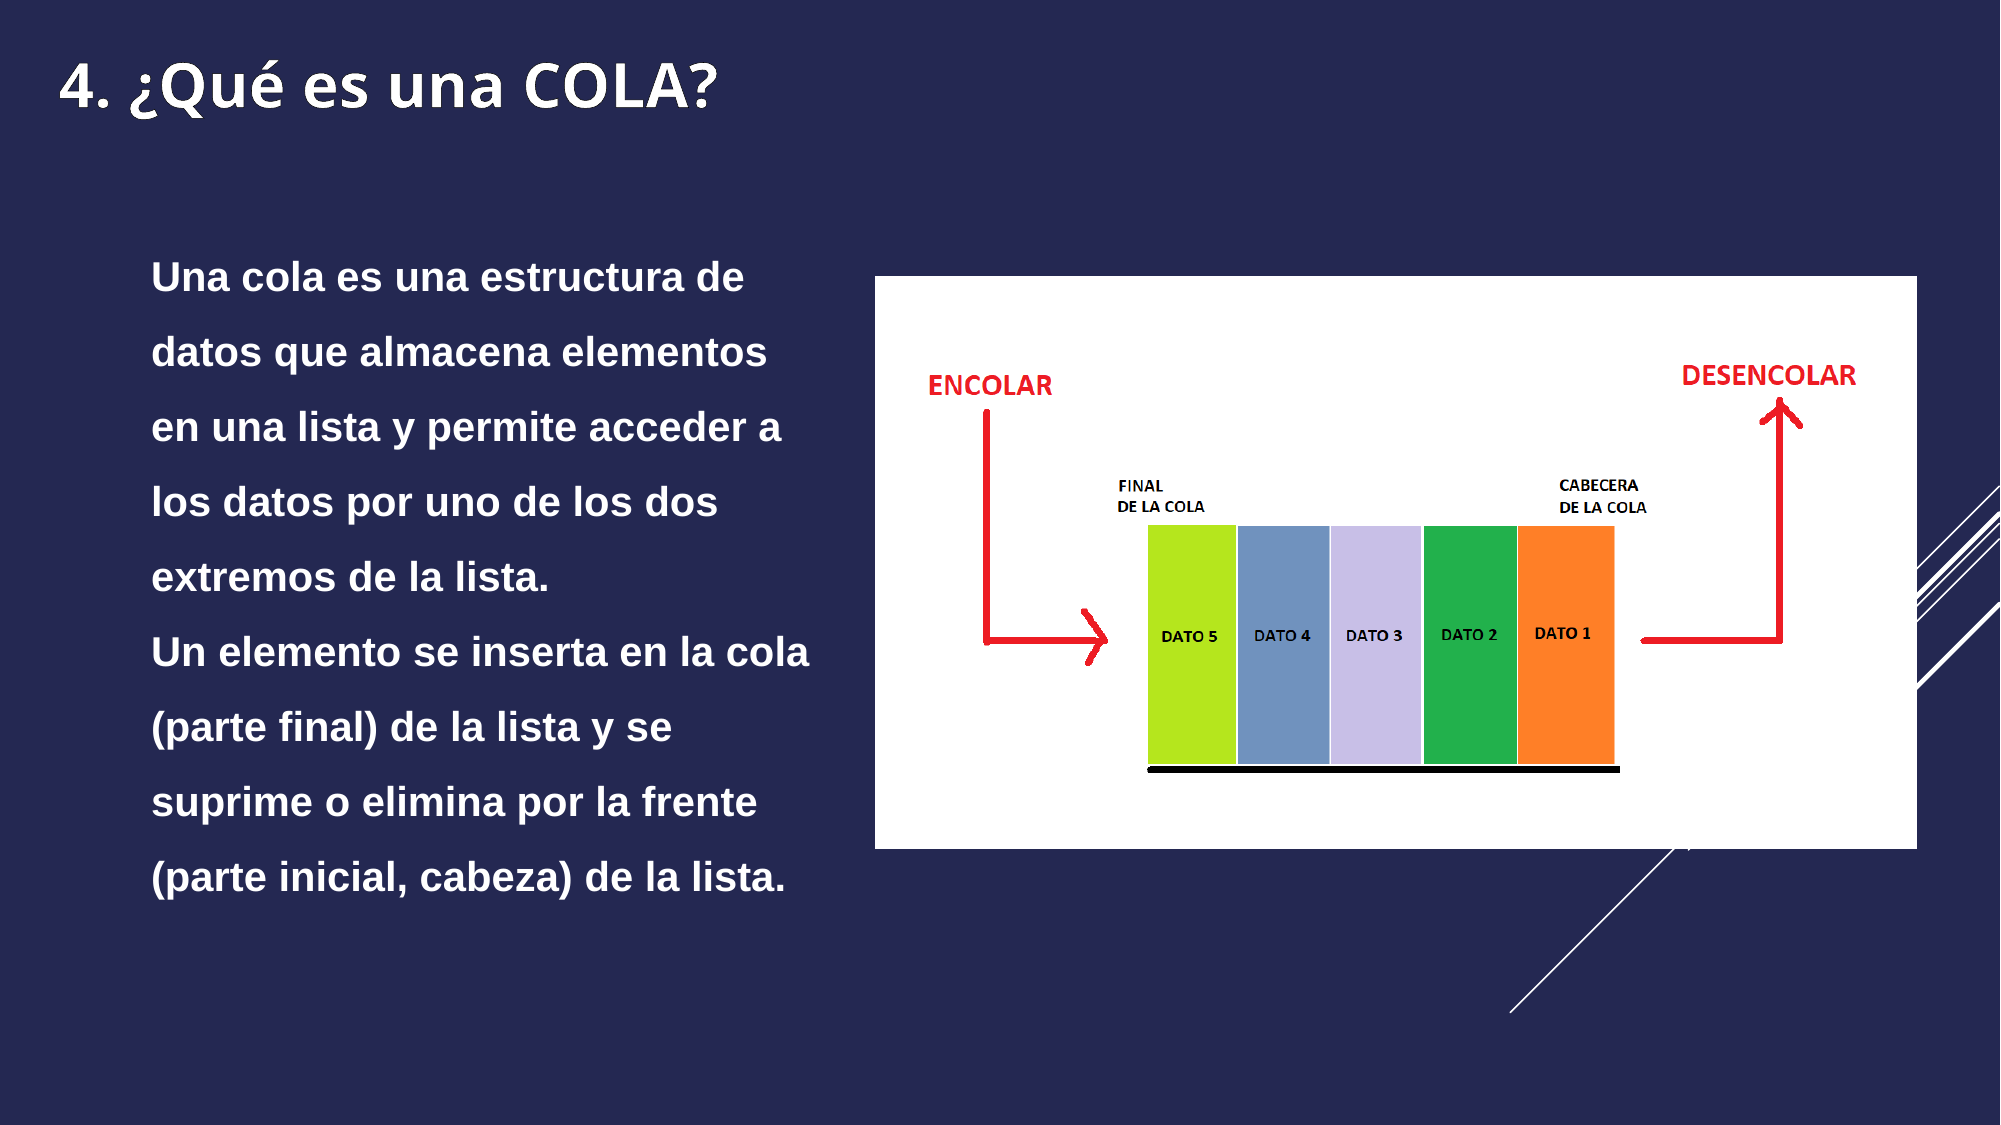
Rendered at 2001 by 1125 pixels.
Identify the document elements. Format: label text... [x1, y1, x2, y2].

picture [875, 276, 1918, 849]
text_box 4. ¿Qué es una COLA? [43, 37, 1476, 128]
text_box Una cola es una estructura de datos que almacena elementos en una lista y permite acceder a los datos por uno de los dos extremos de la lista. Un elemento se inserta en la cola (parte final) de la lista y se suprime o elimina por la frente (parte inicial, cabeza) de la lista. [136, 217, 834, 907]
